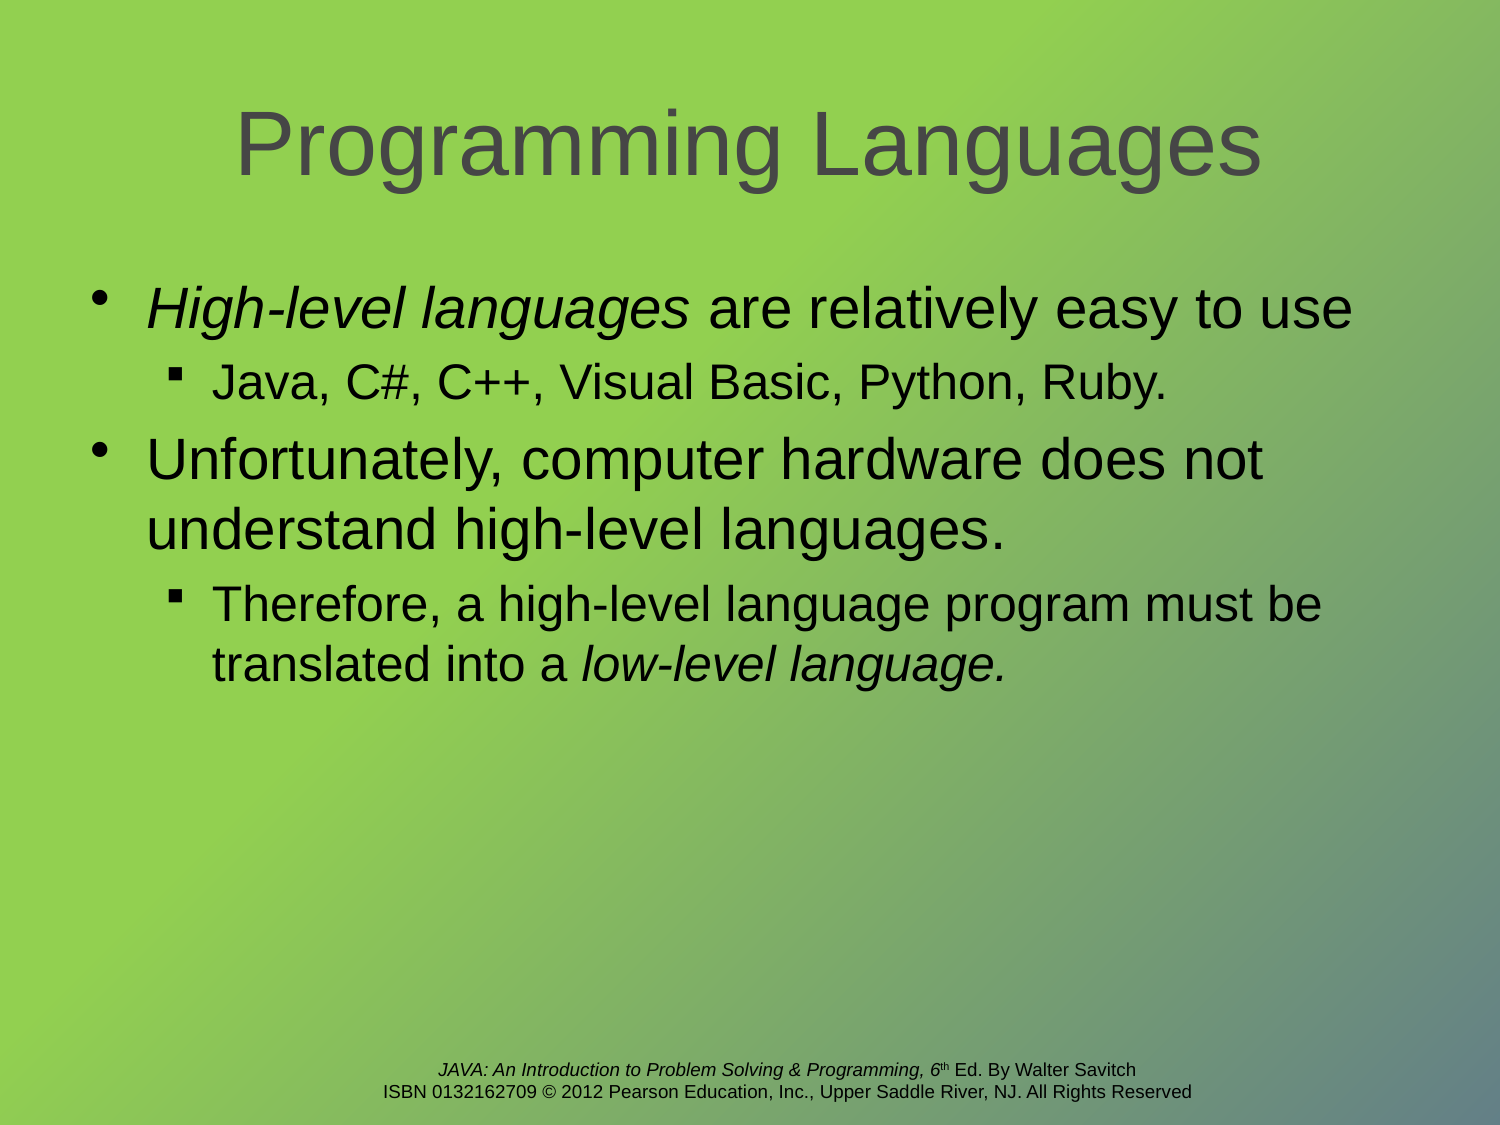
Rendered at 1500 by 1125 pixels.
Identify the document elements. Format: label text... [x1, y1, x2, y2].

list High-level languages are relatively easy to use Java, C#, C++, Visual Basic, Python, Ruby. Unfortunately, computer hardware does not understand high-level languages. Therefore, a high-level language program must be translated into a low-level language. [75, 262, 1414, 1004]
title Programming Languages [75, 45, 1425, 233]
